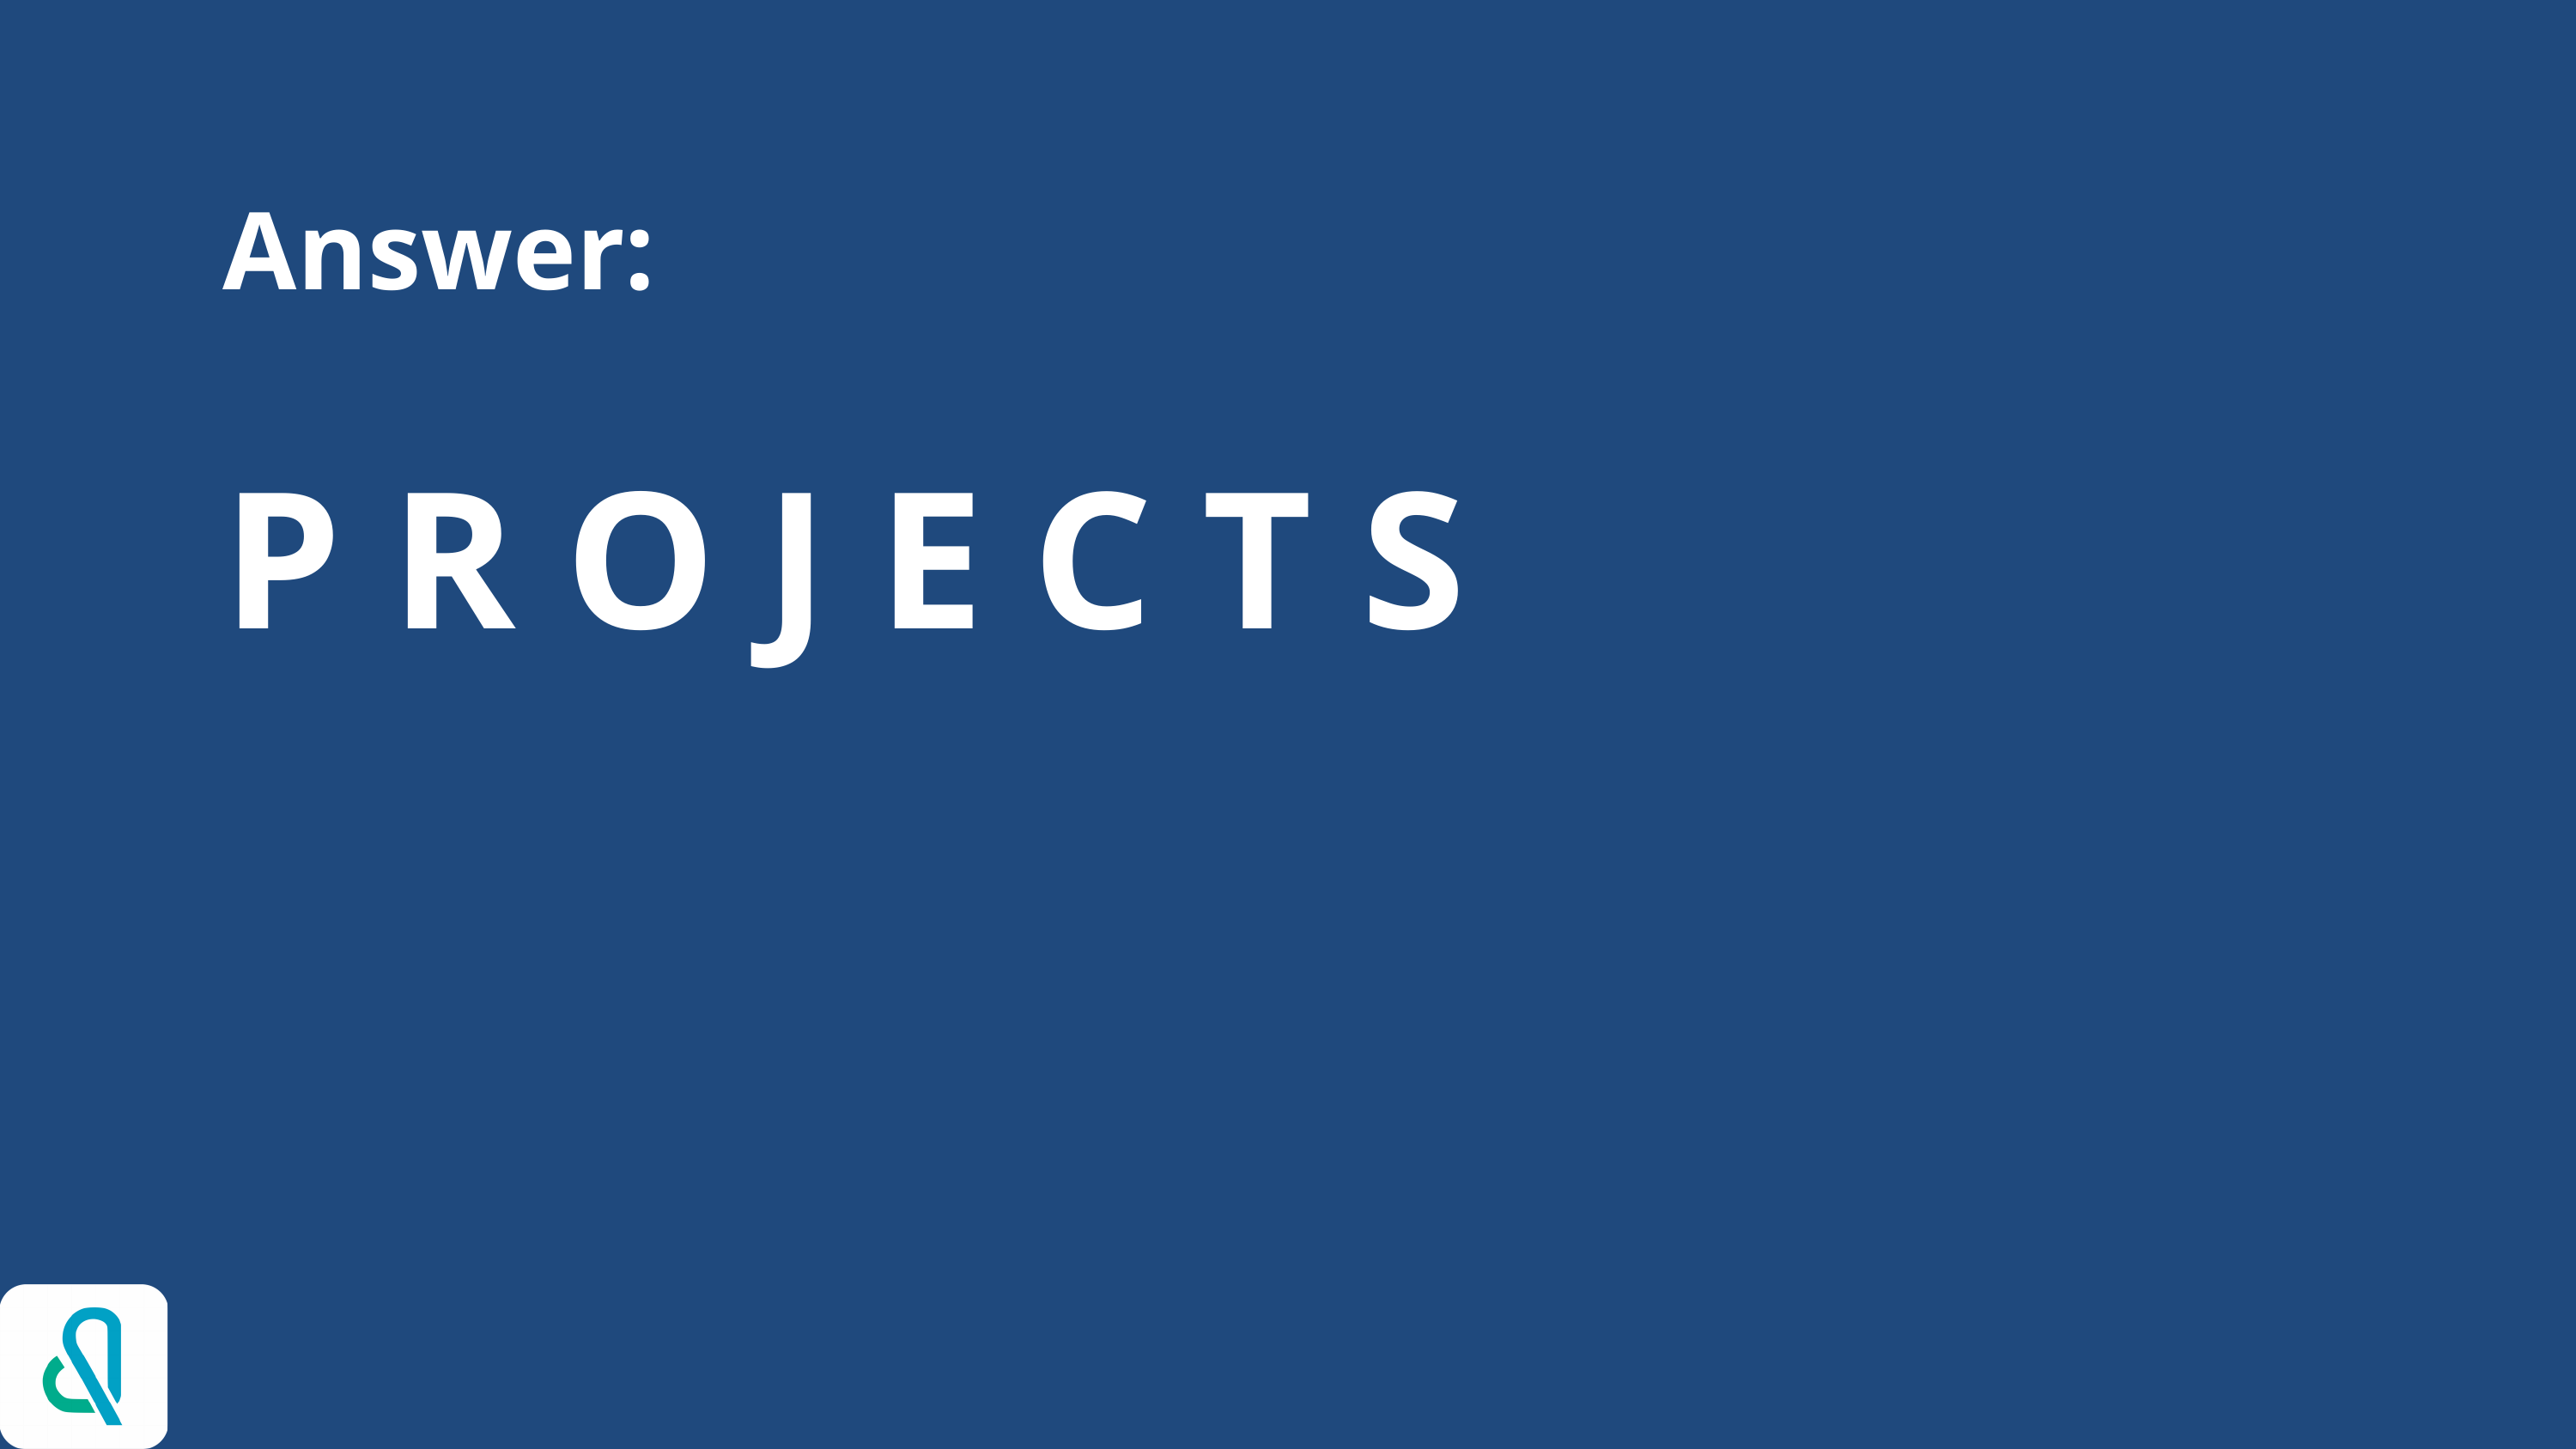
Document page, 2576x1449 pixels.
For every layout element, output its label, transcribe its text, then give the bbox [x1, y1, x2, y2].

text_box [0, 1284, 168, 1449]
title Answer: P R O J E C T S [221, 180, 2415, 668]
